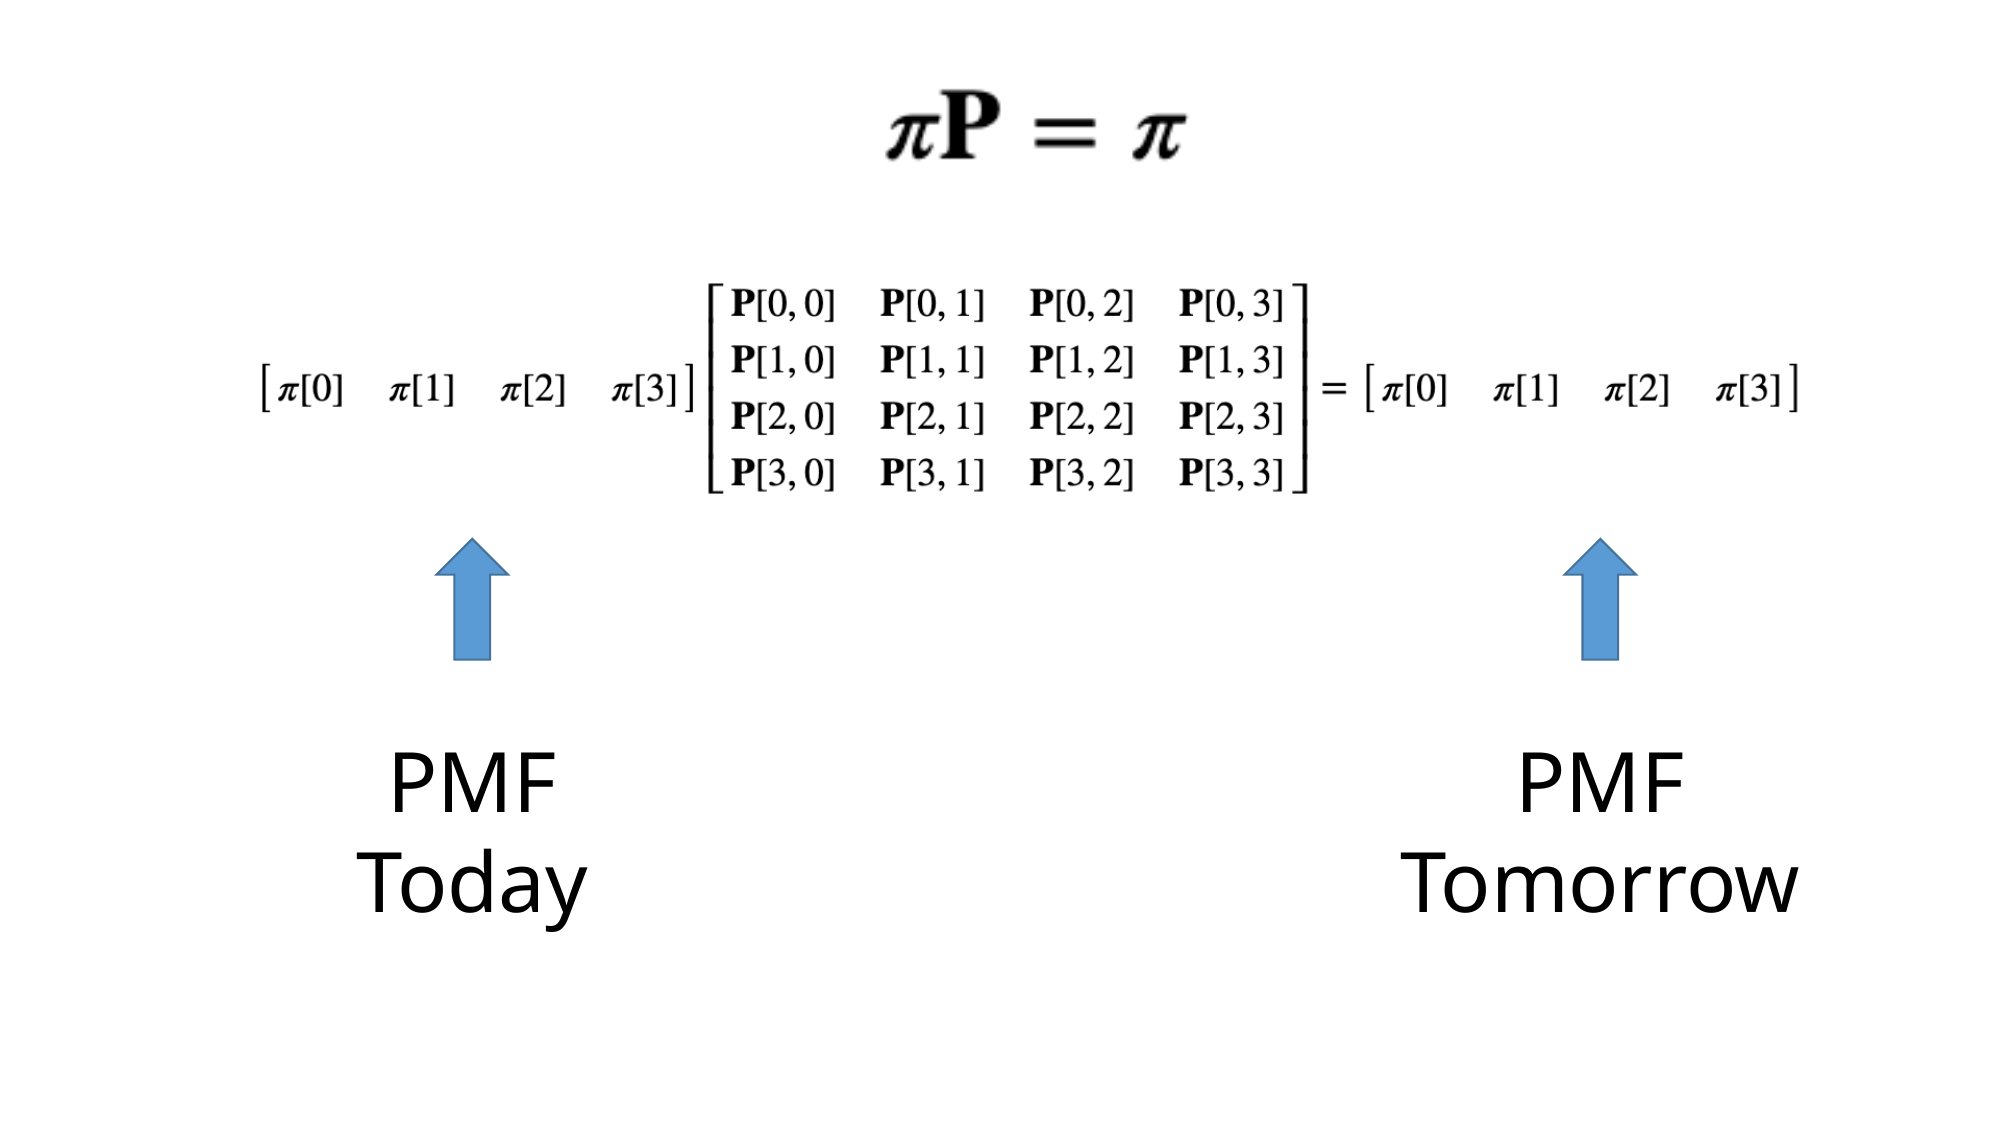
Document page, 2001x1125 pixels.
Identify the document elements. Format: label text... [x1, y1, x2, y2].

picture [783, 40, 1277, 231]
text_box [434, 537, 511, 661]
text_box PMF Today [305, 721, 639, 937]
text_box [1562, 537, 1639, 661]
picture [250, 250, 1810, 524]
text_box PMF Tomorrow [1354, 721, 1847, 937]
